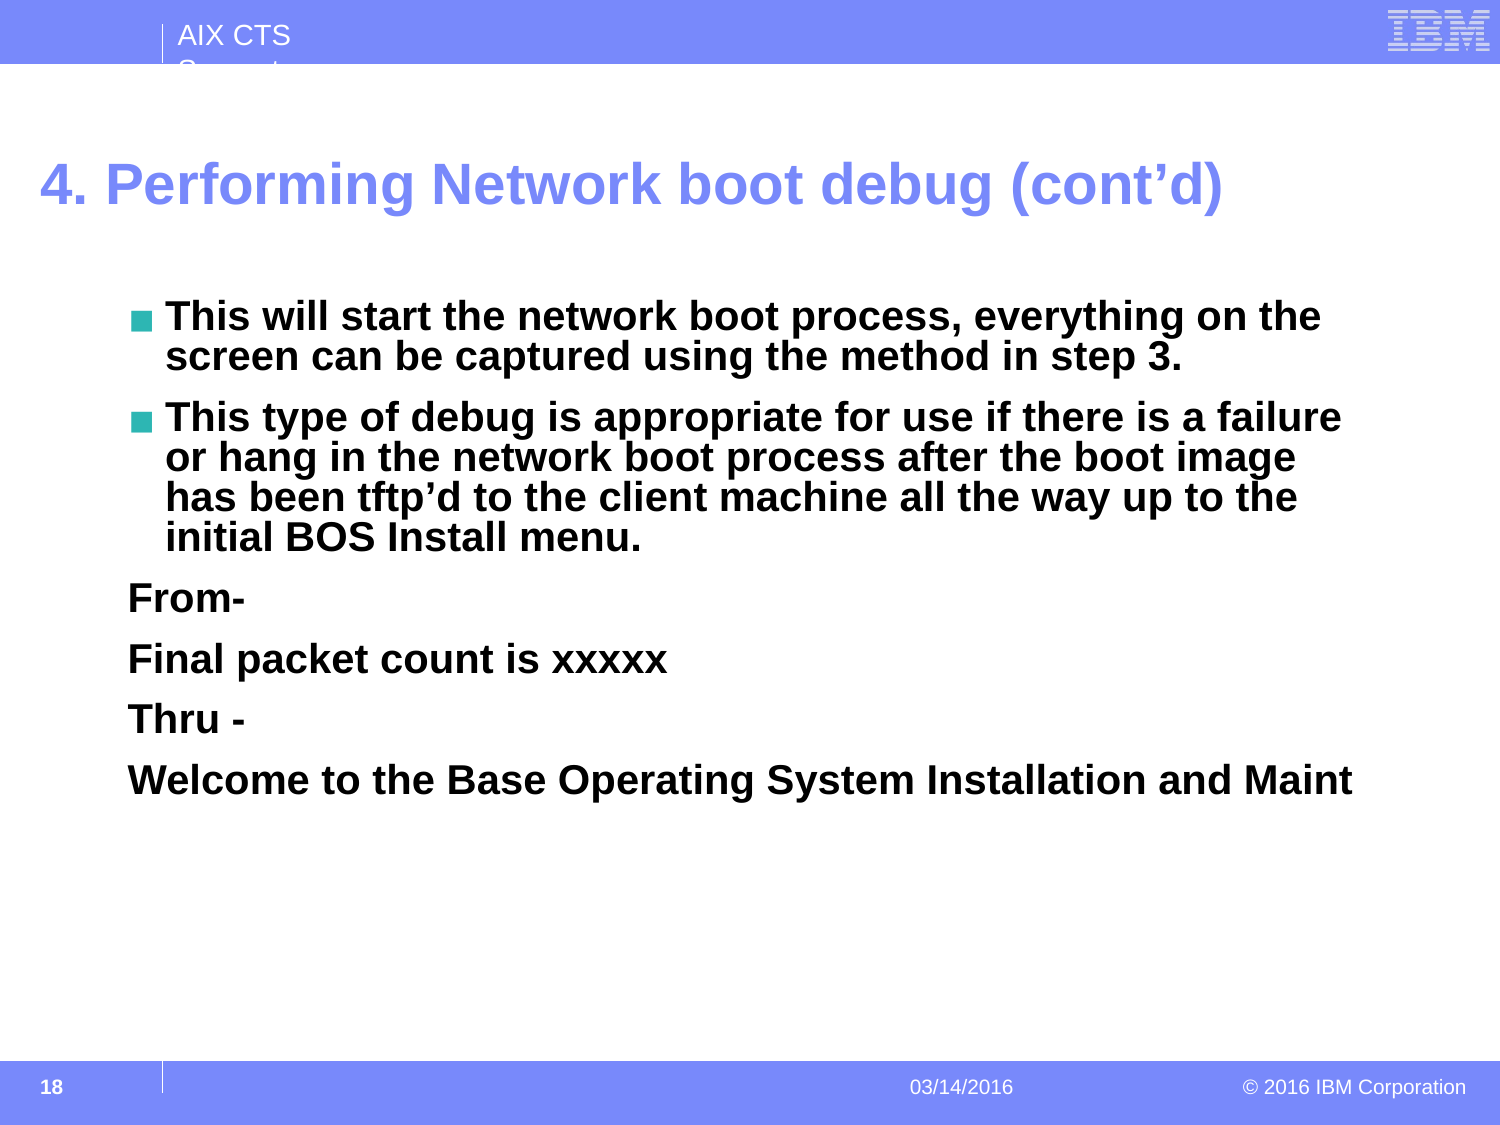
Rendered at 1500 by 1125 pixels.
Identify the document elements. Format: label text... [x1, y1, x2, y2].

text_box 03/14/2016 [894, 1066, 1215, 1107]
text_box ‹#› [25, 1066, 191, 1119]
list This will start the network boot process, everything on the screen can be captured using the method in step 3. This type of debug is appropriate for use if there is a failure or hang in the network boot process after the boot image has been tftp’d to the client machine all the way up to the initial BOS Install menu. From- Final packet count is xxxxx Thru - Welcome to the Base Operating System Installation and Maint [112, 291, 1388, 932]
title 4. Performing Network boot debug (cont’d) [25, 142, 1378, 225]
picture [1388, 10, 1491, 51]
